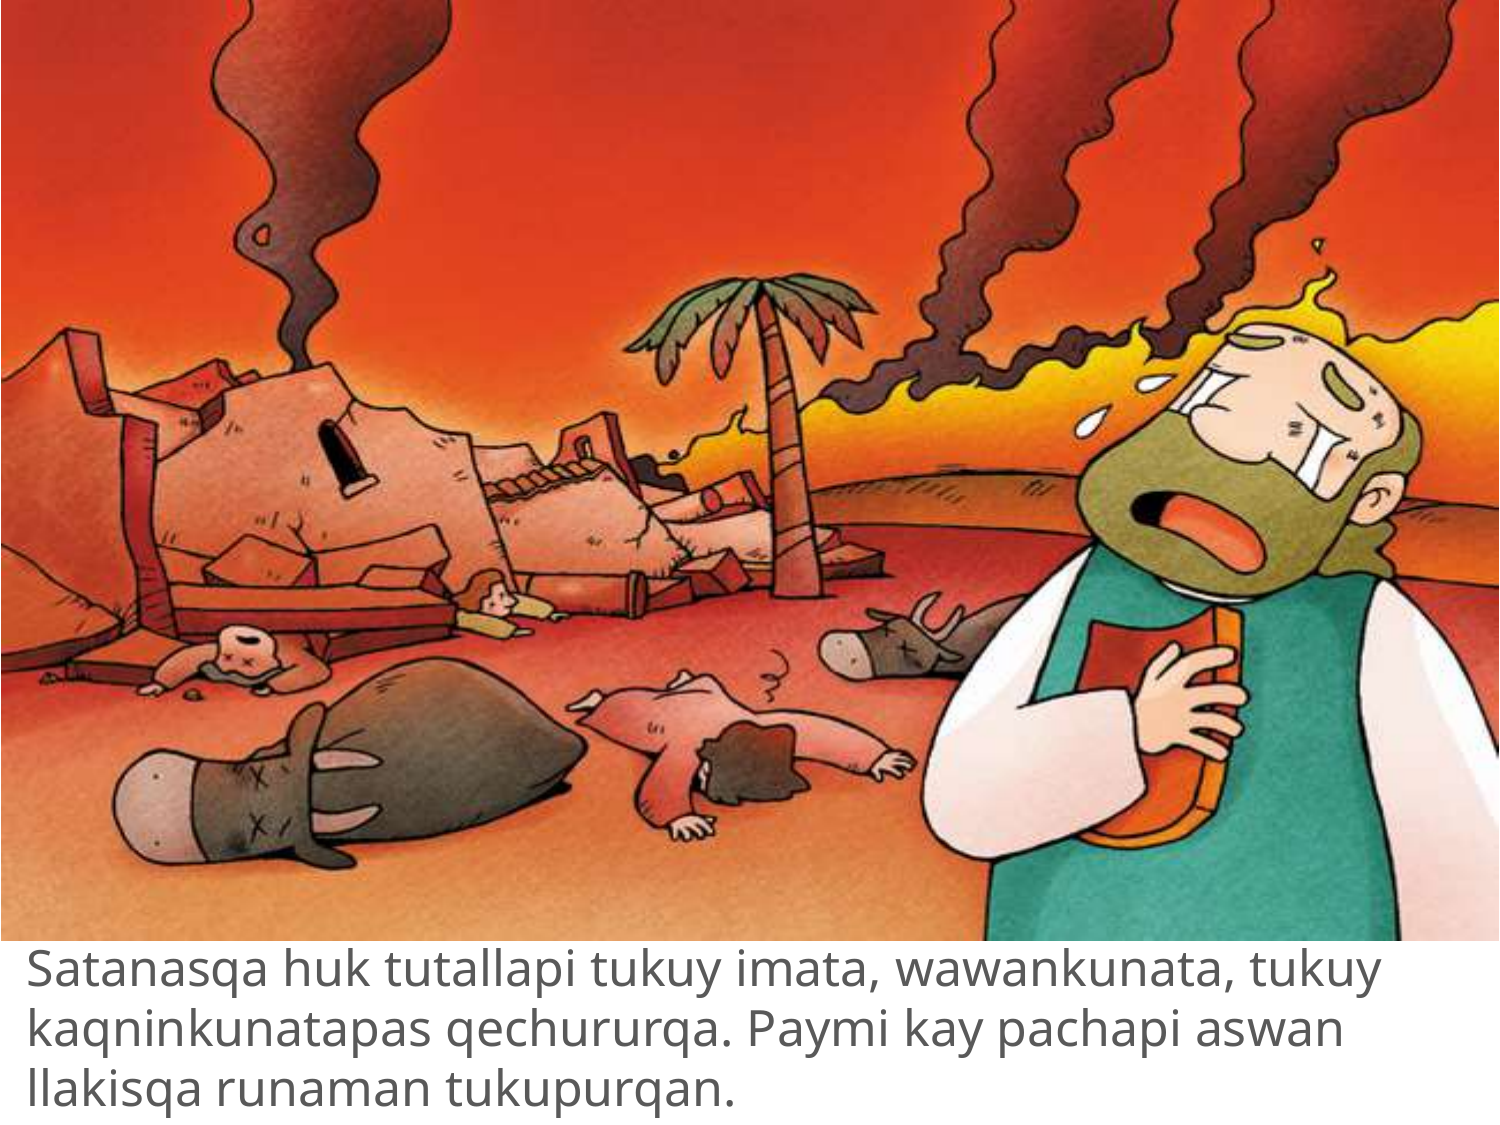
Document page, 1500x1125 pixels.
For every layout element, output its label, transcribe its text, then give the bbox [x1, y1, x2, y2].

picture [1, 0, 1499, 941]
text_box Satanasqa huk tutallapi tukuy imata, wawankunata, tukuy kaqninkunatapas qechururqa. Paymi kay pachapi aswan llakisqa runaman tukupurqan. [11, 948, 1498, 1124]
